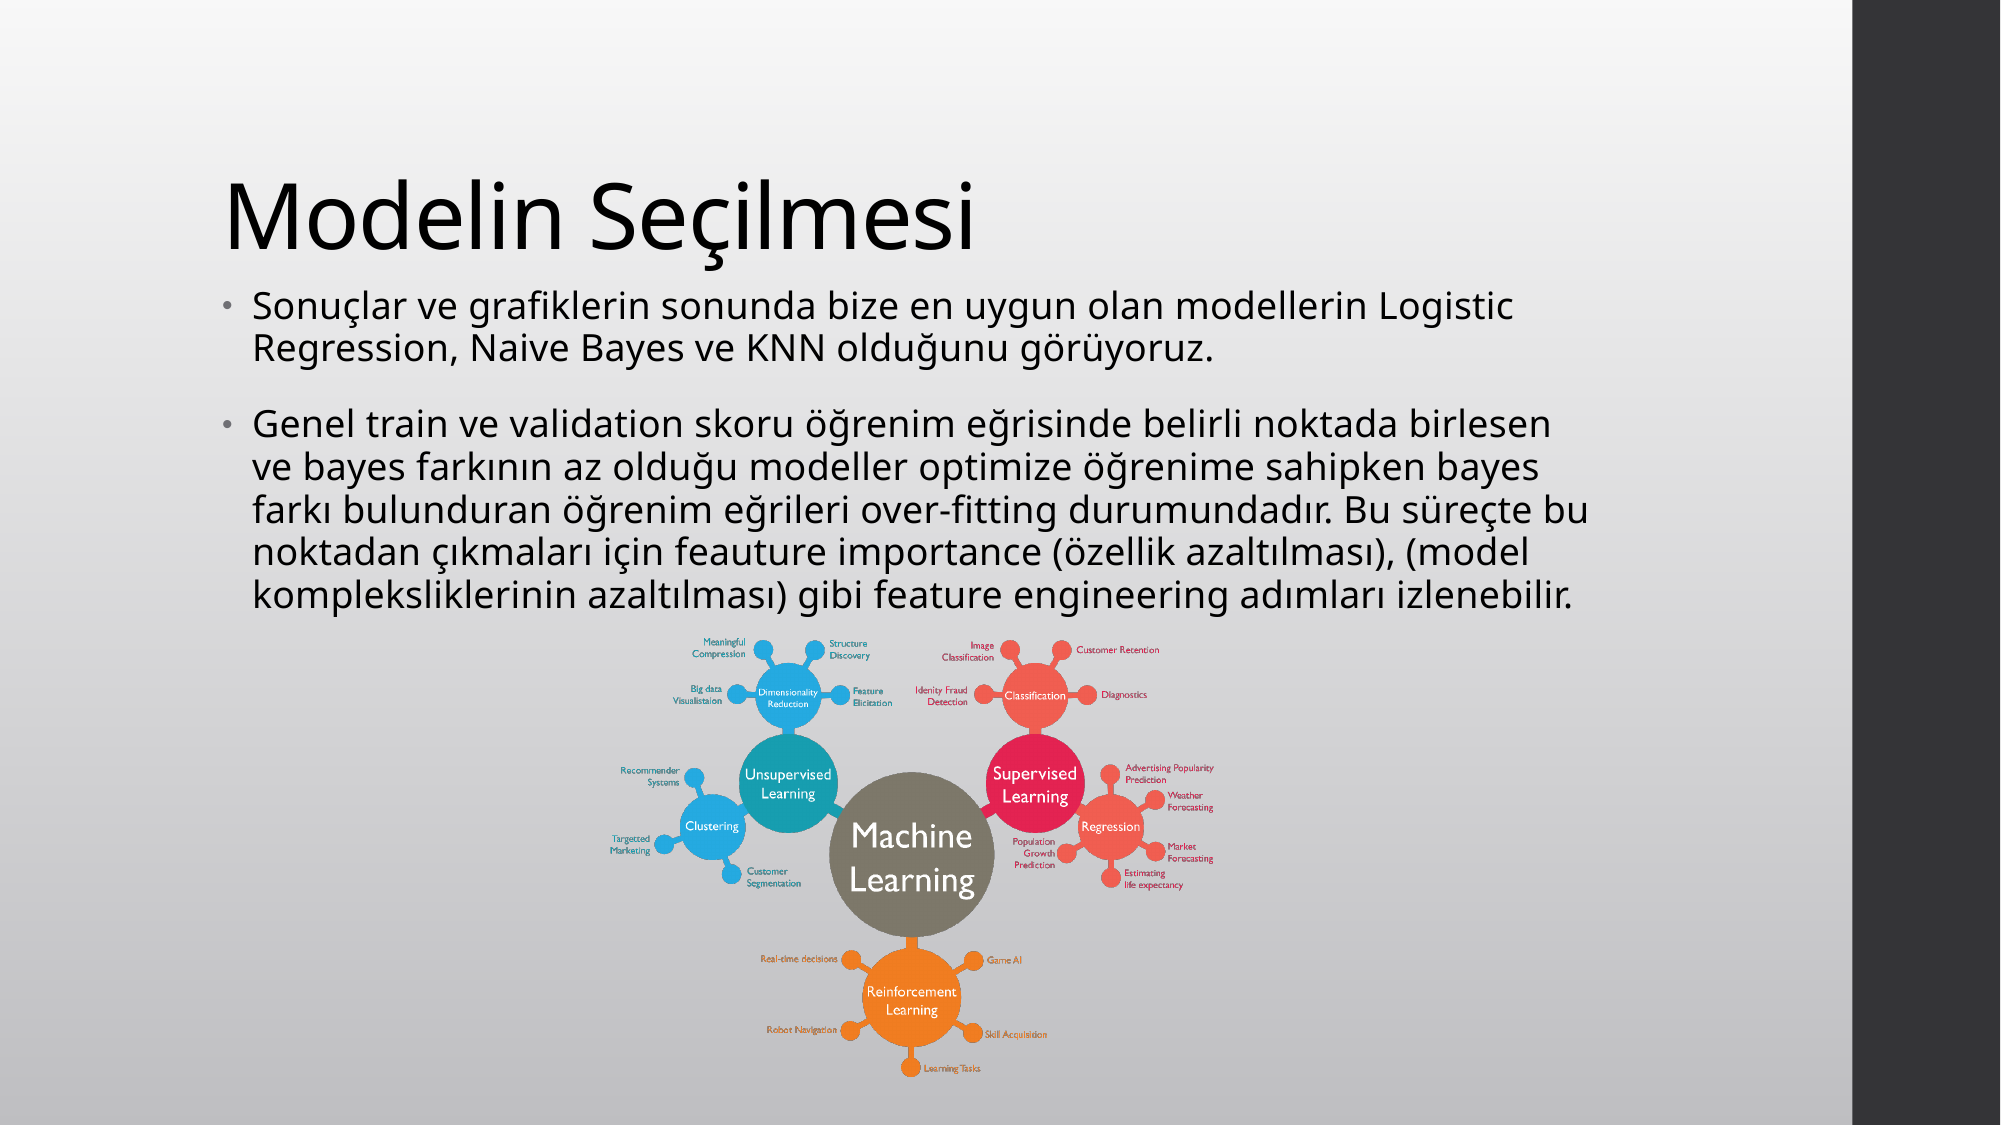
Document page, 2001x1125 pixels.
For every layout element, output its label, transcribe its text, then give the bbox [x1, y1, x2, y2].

picture [602, 634, 1222, 1078]
title Modelin Seçilmesi [206, 60, 1797, 278]
list Sonuçlar ve grafiklerin sonunda bize en uygun olan modellerin Logistic Regression, Naive Bayes ve KNN olduğunu görüyoruz. Genel train ve validation skoru öğrenim eğrisinde belirli noktada birlesen ve bayes farkının az olduğu modeller optimize öğrenime sahipken bayes farkı bulunduran öğrenim eğrileri over-fitting durumundadır. Bu süreçte bu noktadan çıkmaları için feauture importance (özellik azaltılması), (model kompleksliklerinin azaltılması) gibi feature engineering adımları izlenebilir. [206, 277, 1617, 992]
